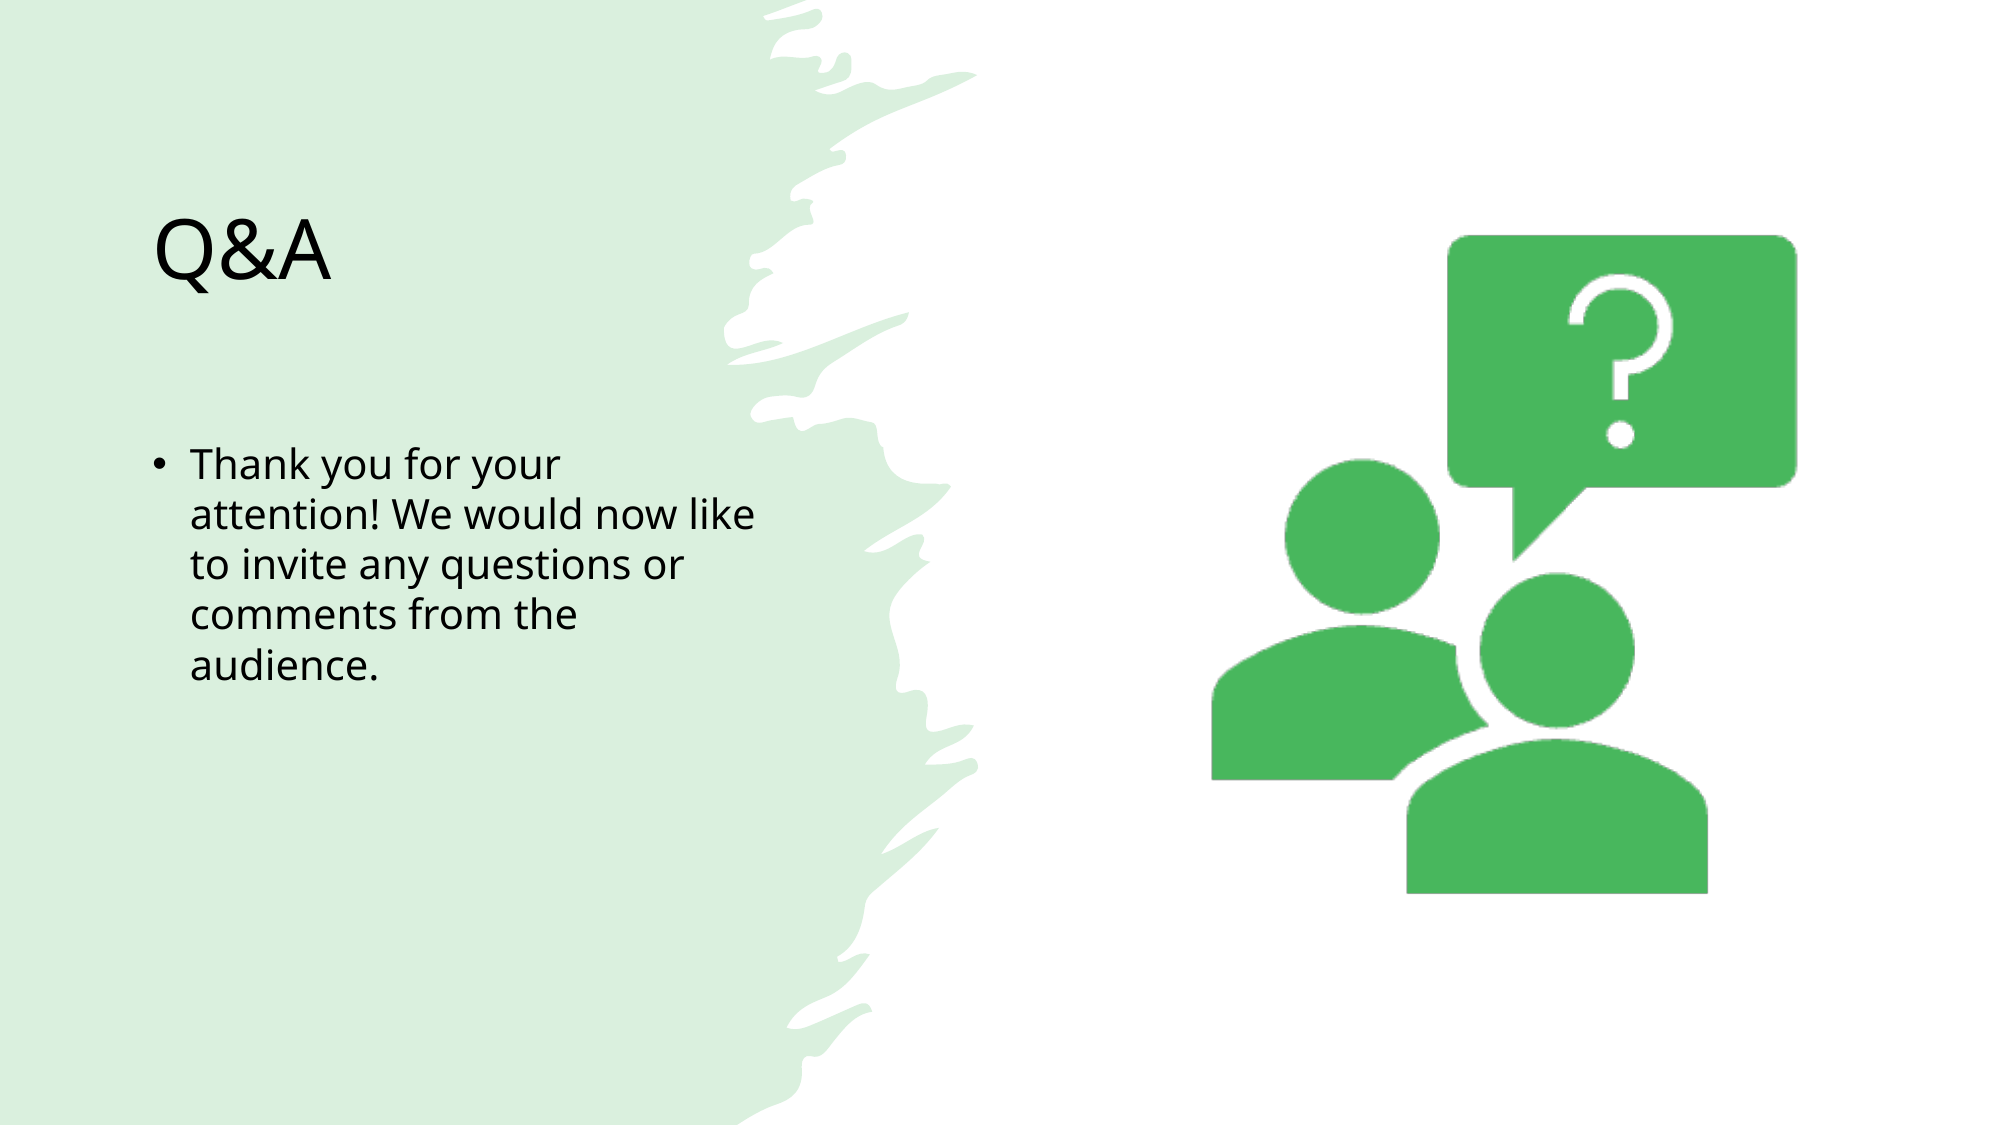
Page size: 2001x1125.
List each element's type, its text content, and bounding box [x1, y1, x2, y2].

text_box [741, 0, 2000, 1125]
text_box [0, 0, 980, 1125]
list Thank you for your attention! We would now like to invite any questions or comments from the audience. [137, 430, 776, 1014]
title Q&A [137, 105, 776, 401]
picture [1115, 175, 1895, 955]
